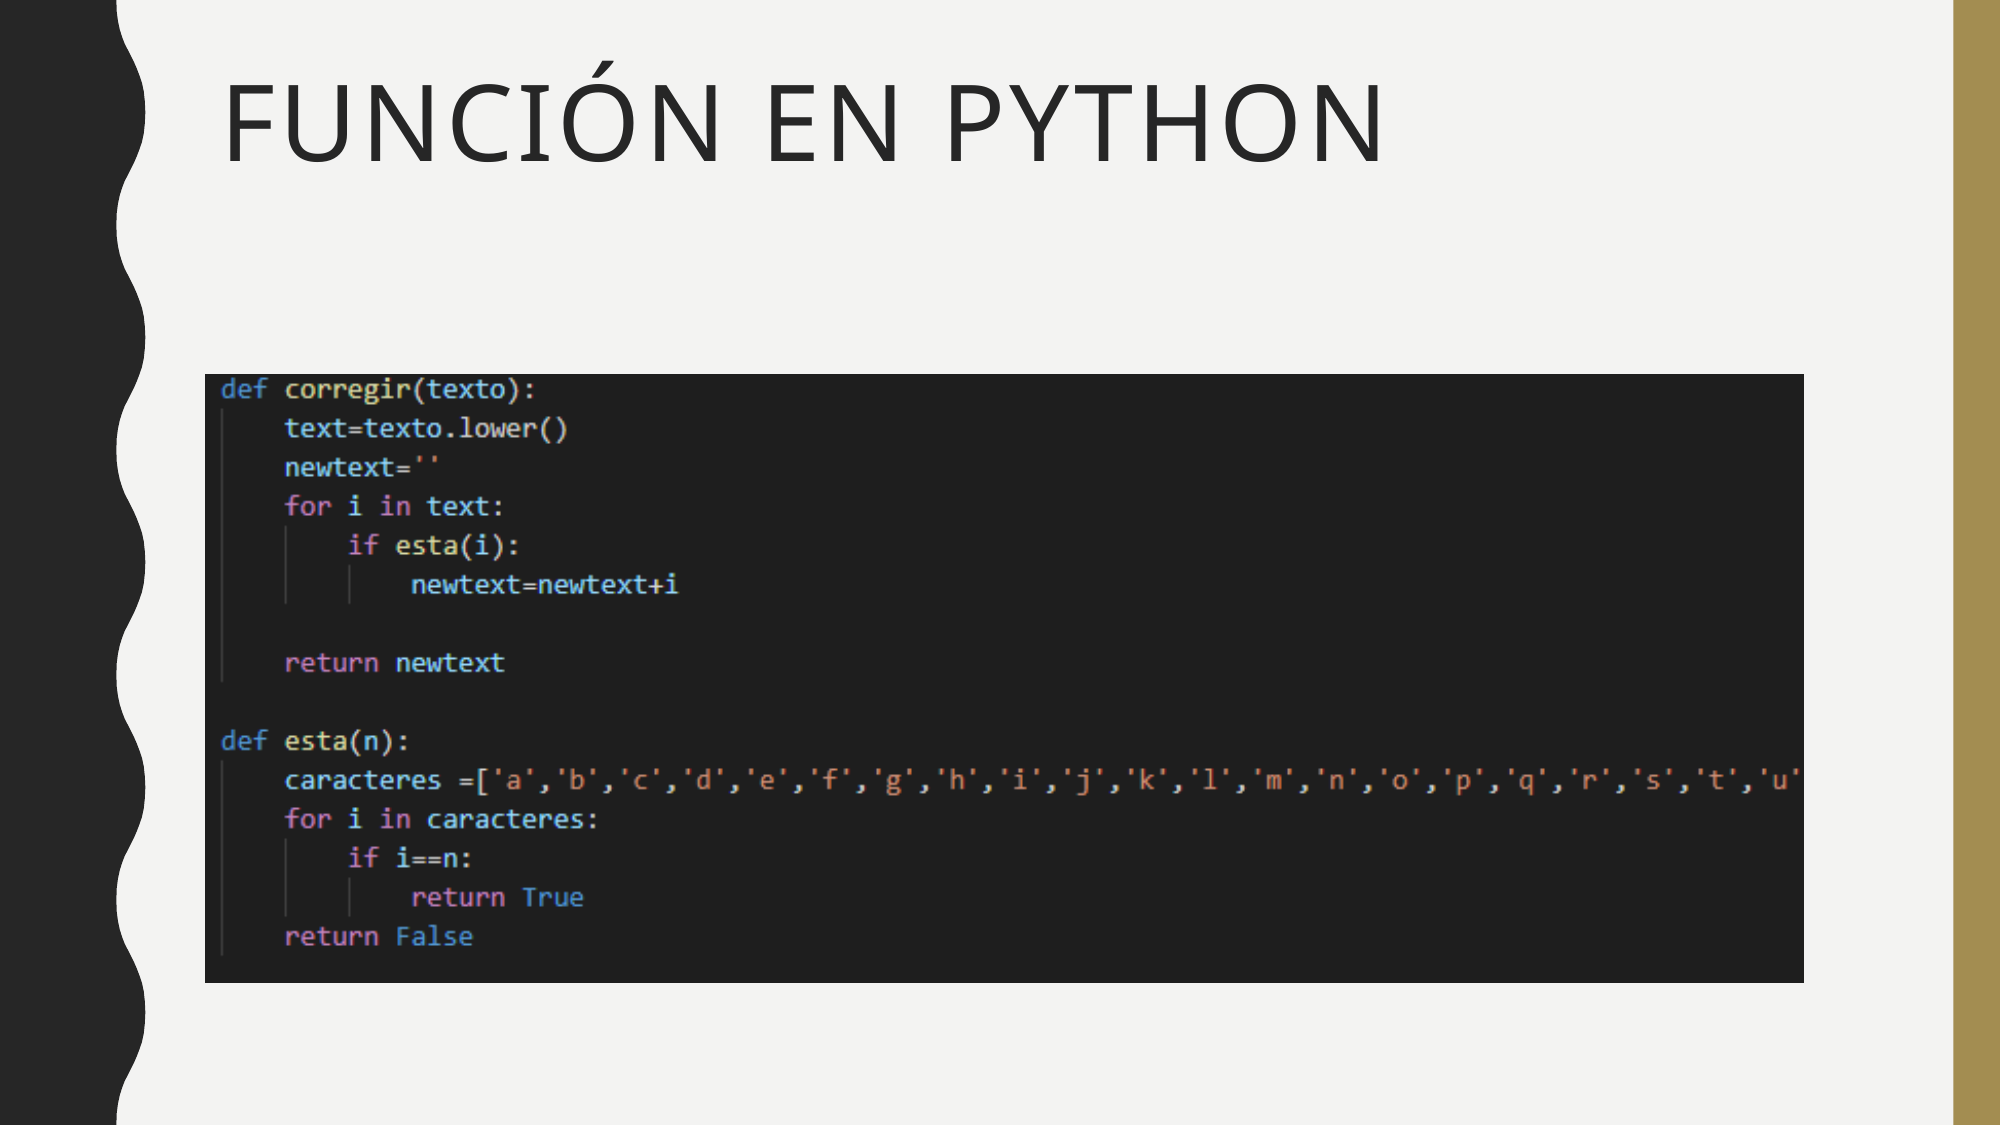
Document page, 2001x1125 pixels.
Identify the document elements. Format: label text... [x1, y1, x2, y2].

picture [205, 374, 1804, 983]
title Función en python [205, 62, 1875, 308]
